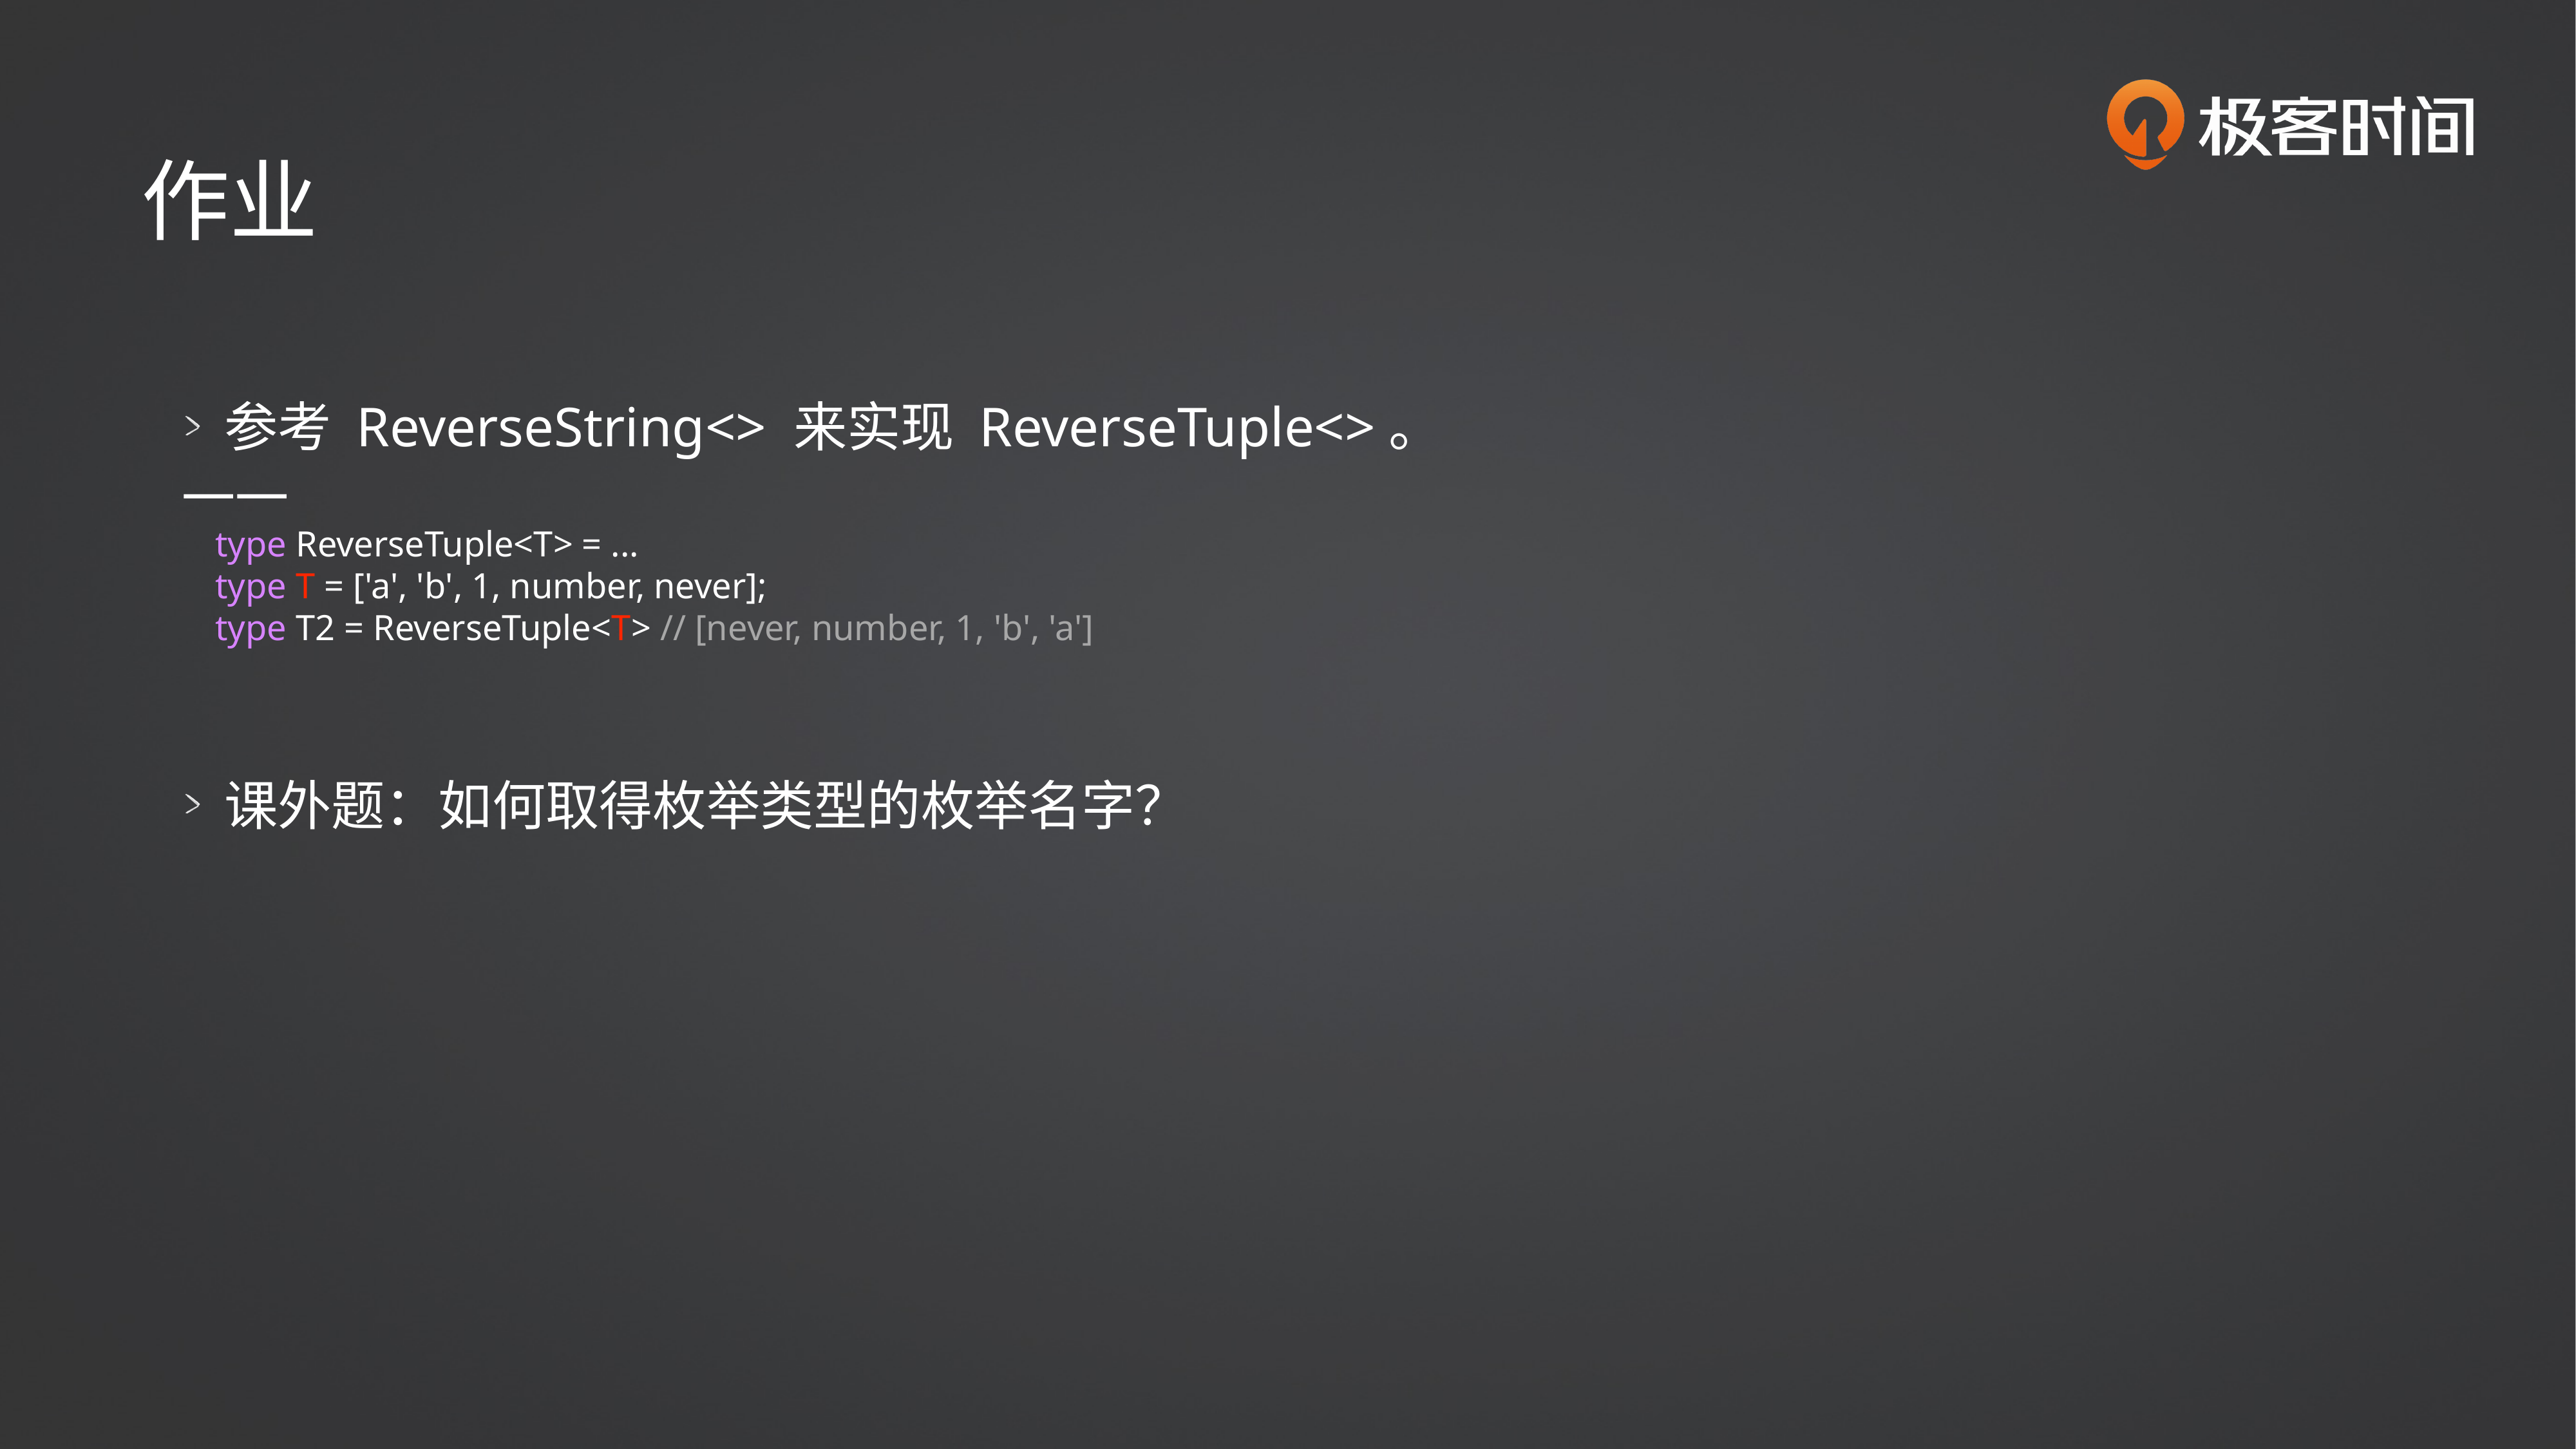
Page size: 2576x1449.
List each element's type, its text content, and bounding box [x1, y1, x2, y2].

text_box 课外题：如何取得枚举类型的枚举名字？ [182, 772, 1975, 837]
text_box 参考 ReverseString<> 来实现 ReverseTuple<>。 —— type ReverseTuple<T> = ... type T = ['a', 'b', 1, number, never]; type T2 = ReverseTuple<T> // [never, number, 1, 'b', 'a'] [182, 393, 1975, 648]
picture [0, 0, 2576, 1449]
text_box 作业 [135, 139, 671, 257]
